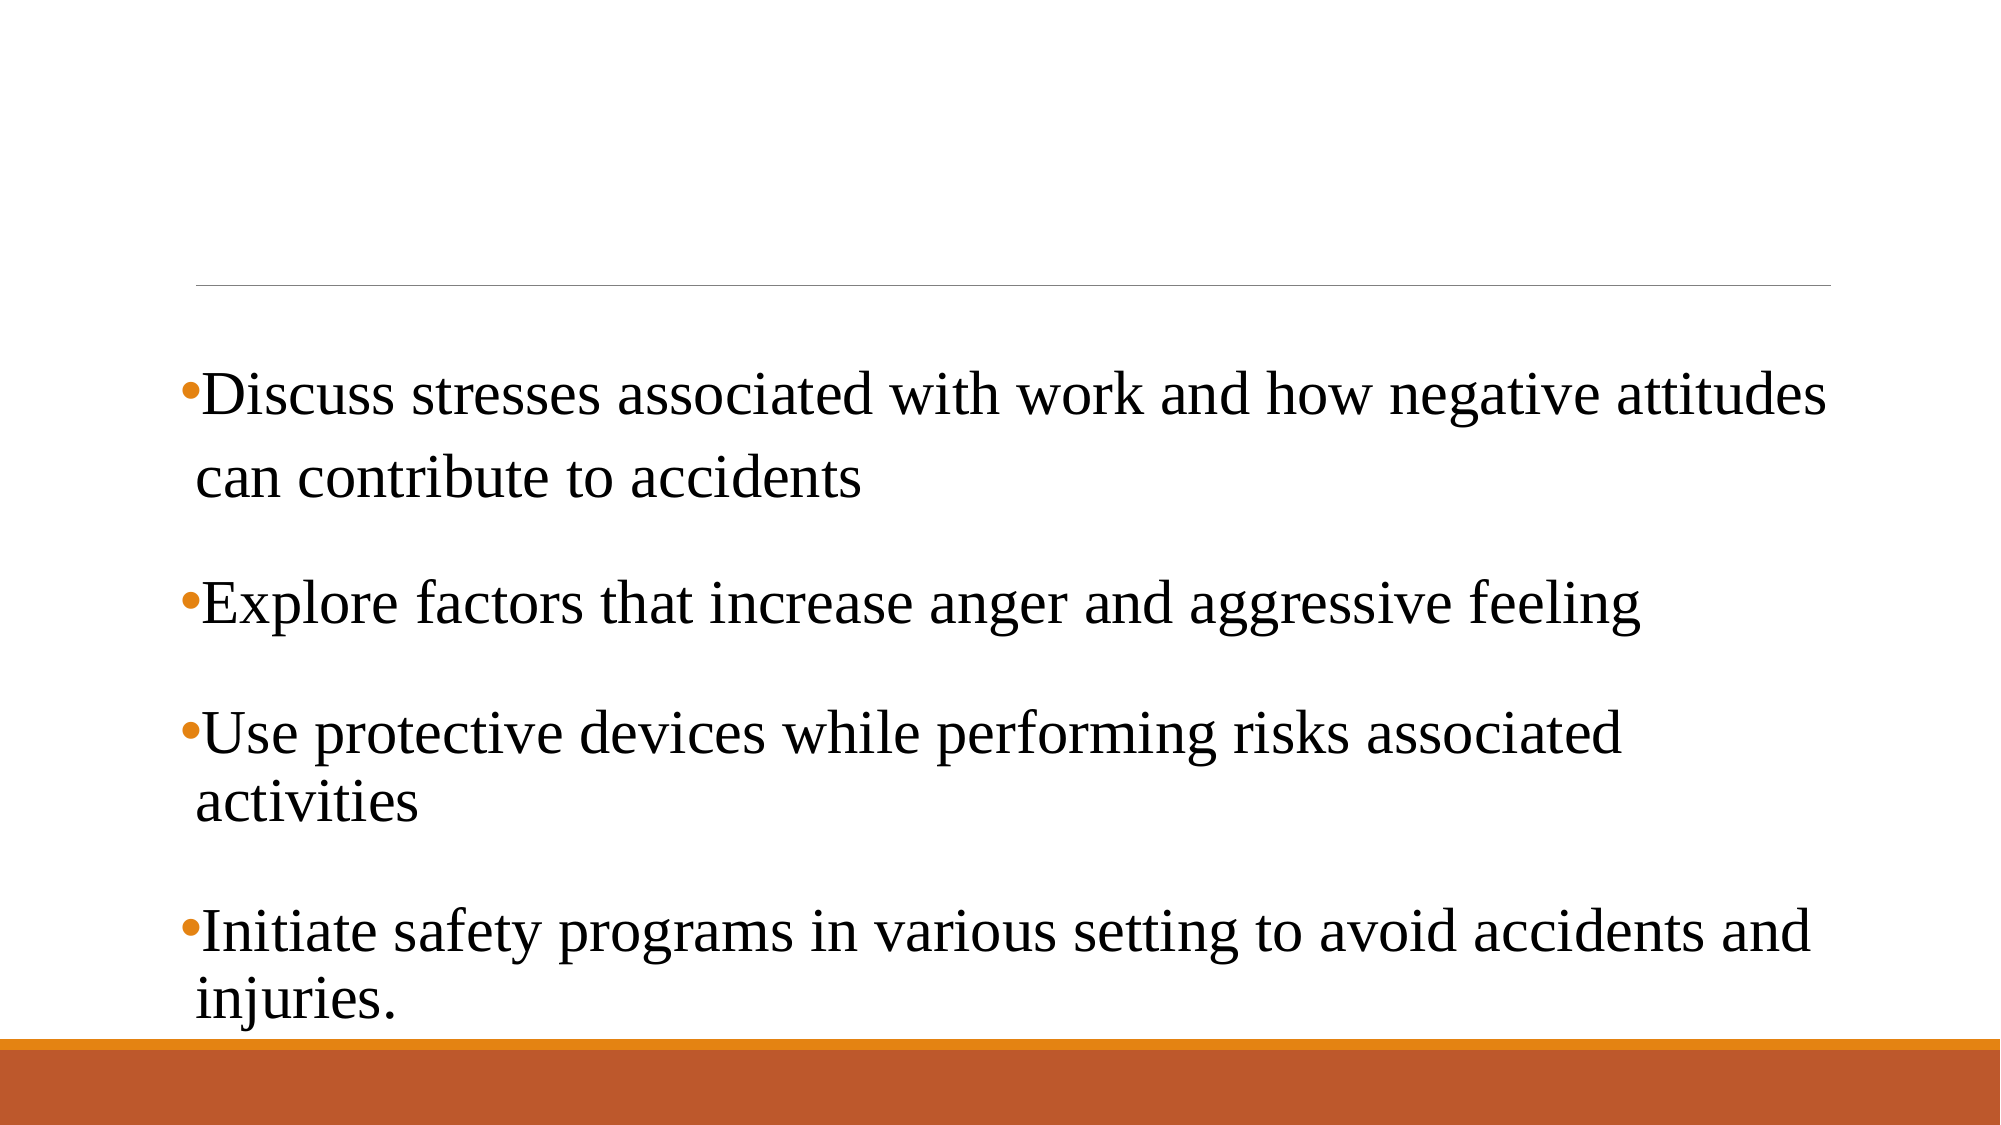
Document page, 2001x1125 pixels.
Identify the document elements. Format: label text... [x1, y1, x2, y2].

list Discuss stresses associated with work and how negative attitudes can contribute to accidents Explore factors that increase anger and aggressive feeling Use protective devices while performing risks associated activities Initiate safety programs in various setting to avoid accidents and injuries. [180, 302, 1830, 963]
